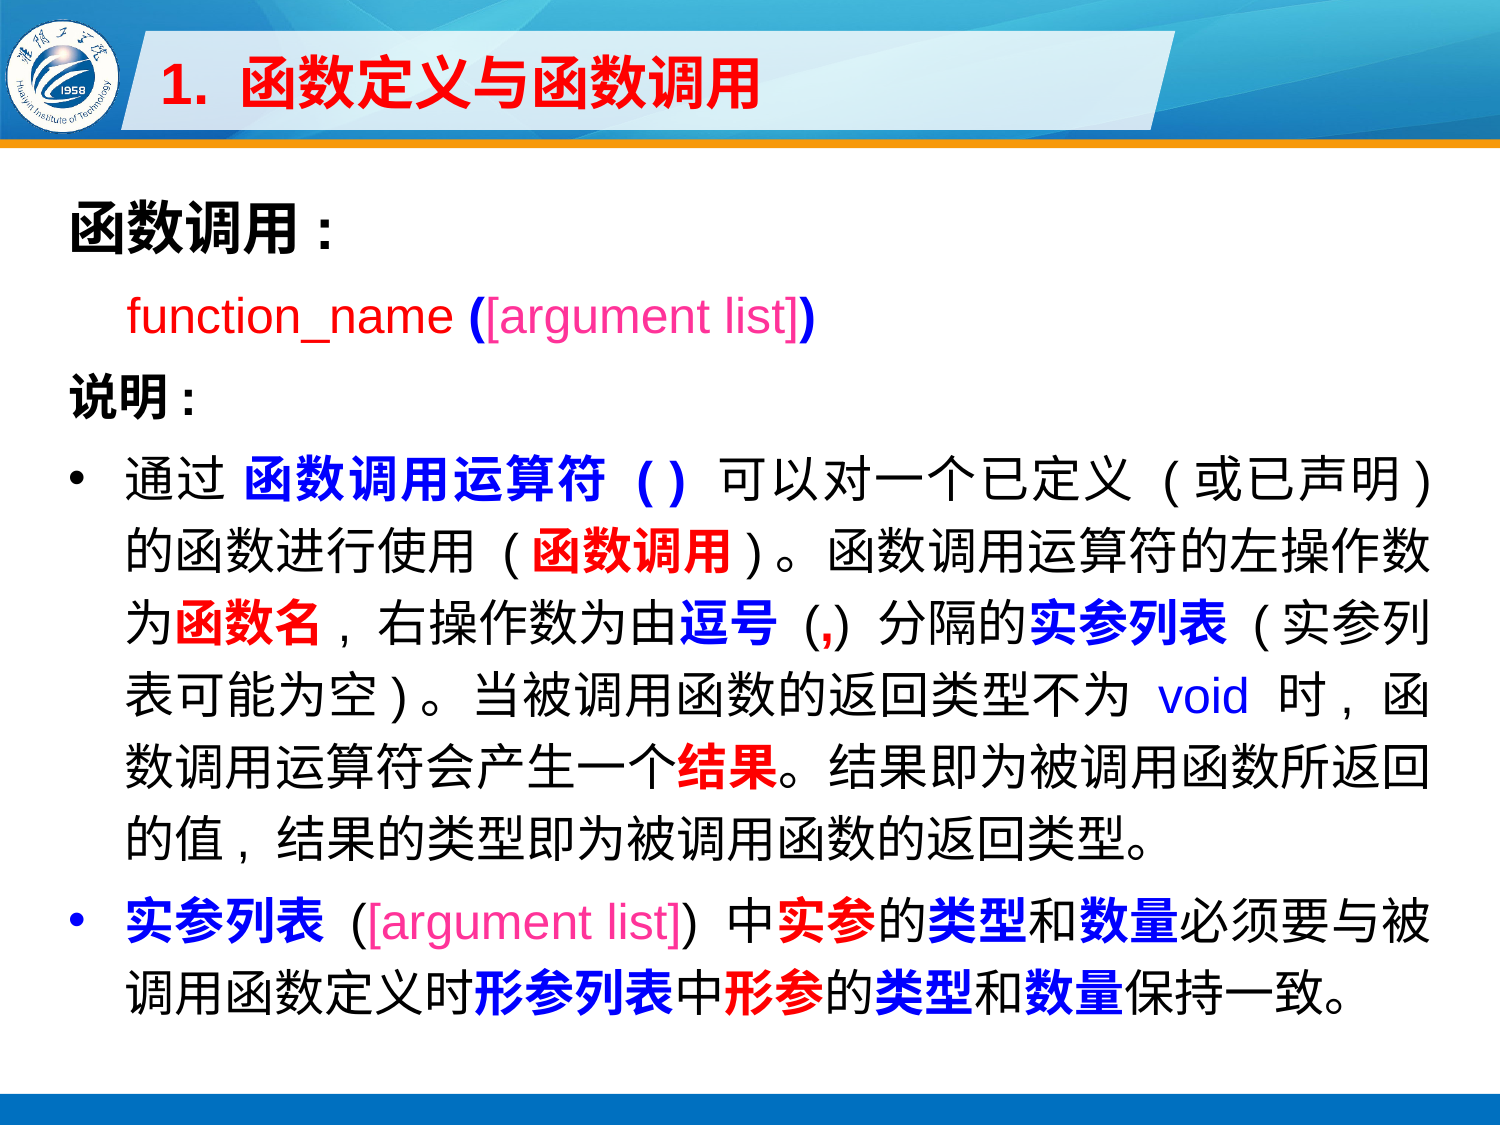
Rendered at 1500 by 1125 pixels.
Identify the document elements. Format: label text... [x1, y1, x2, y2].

title 1. 函数定义与函数调用 [145, 39, 1176, 123]
picture [0, 0, 1500, 139]
list 函数调用: function_name ([argument list]) 说明: 通过 函数调用运算符 ( ) 可以对一个已定义 (或已声明) 的函数进行使用 (函数调用)。函数调用运算符的左操作数为函数名, 右操作数为由逗号 (,) 分隔的实参列表 (实参列表可能为空)。当被调用函数的返回类型不为 void 时, 函数调用运算符会产生一个结果。结果即为被调用函数所返回的值, 结果的类型即为被调用函数的返回类型。 实参列表 ([argument list]) 中实参的类型和数量必须要与被调用函数定义时形参列表中形参的类型和数量保持一致。 [53, 170, 1447, 1094]
